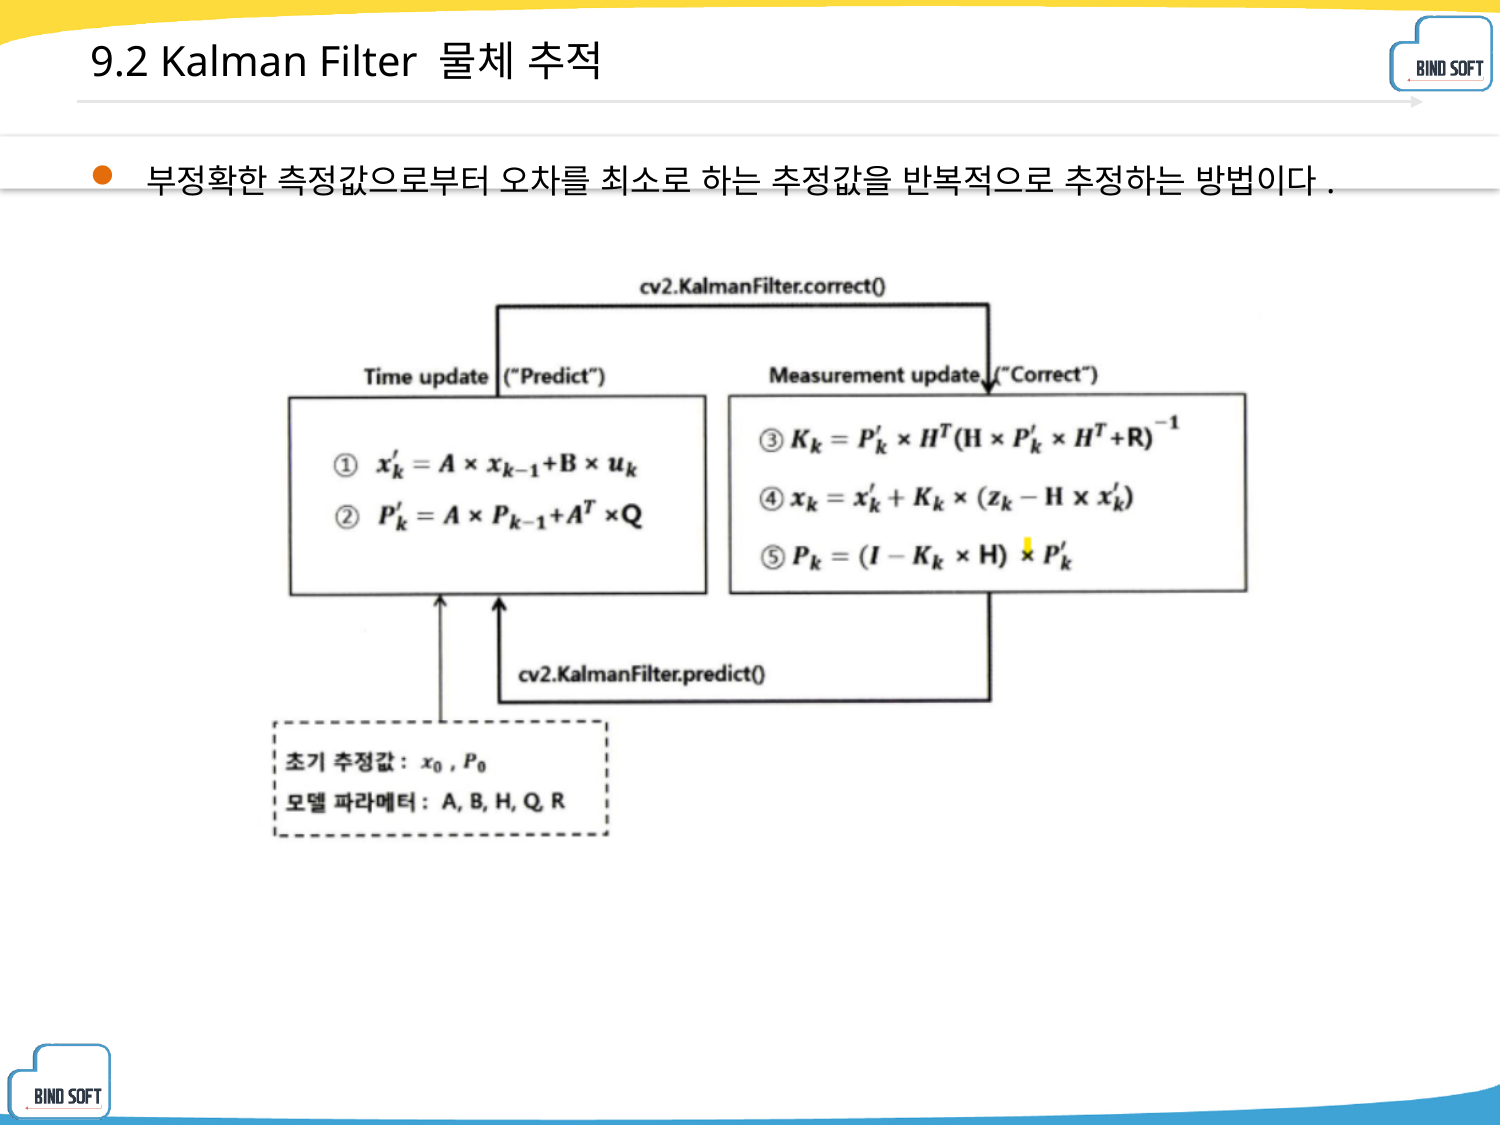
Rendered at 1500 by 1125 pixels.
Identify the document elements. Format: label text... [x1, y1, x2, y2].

picture [0, 1003, 1500, 1125]
title 9.2 Kalman Filter 물체 추적 [75, 11, 1425, 108]
list 부정확한 측정값으로부터 오차를 최소로 하는 추정값을 반복적으로 추정하는 방법이다. [75, 152, 1425, 1055]
picture [218, 219, 1282, 876]
picture [0, 0, 1500, 96]
